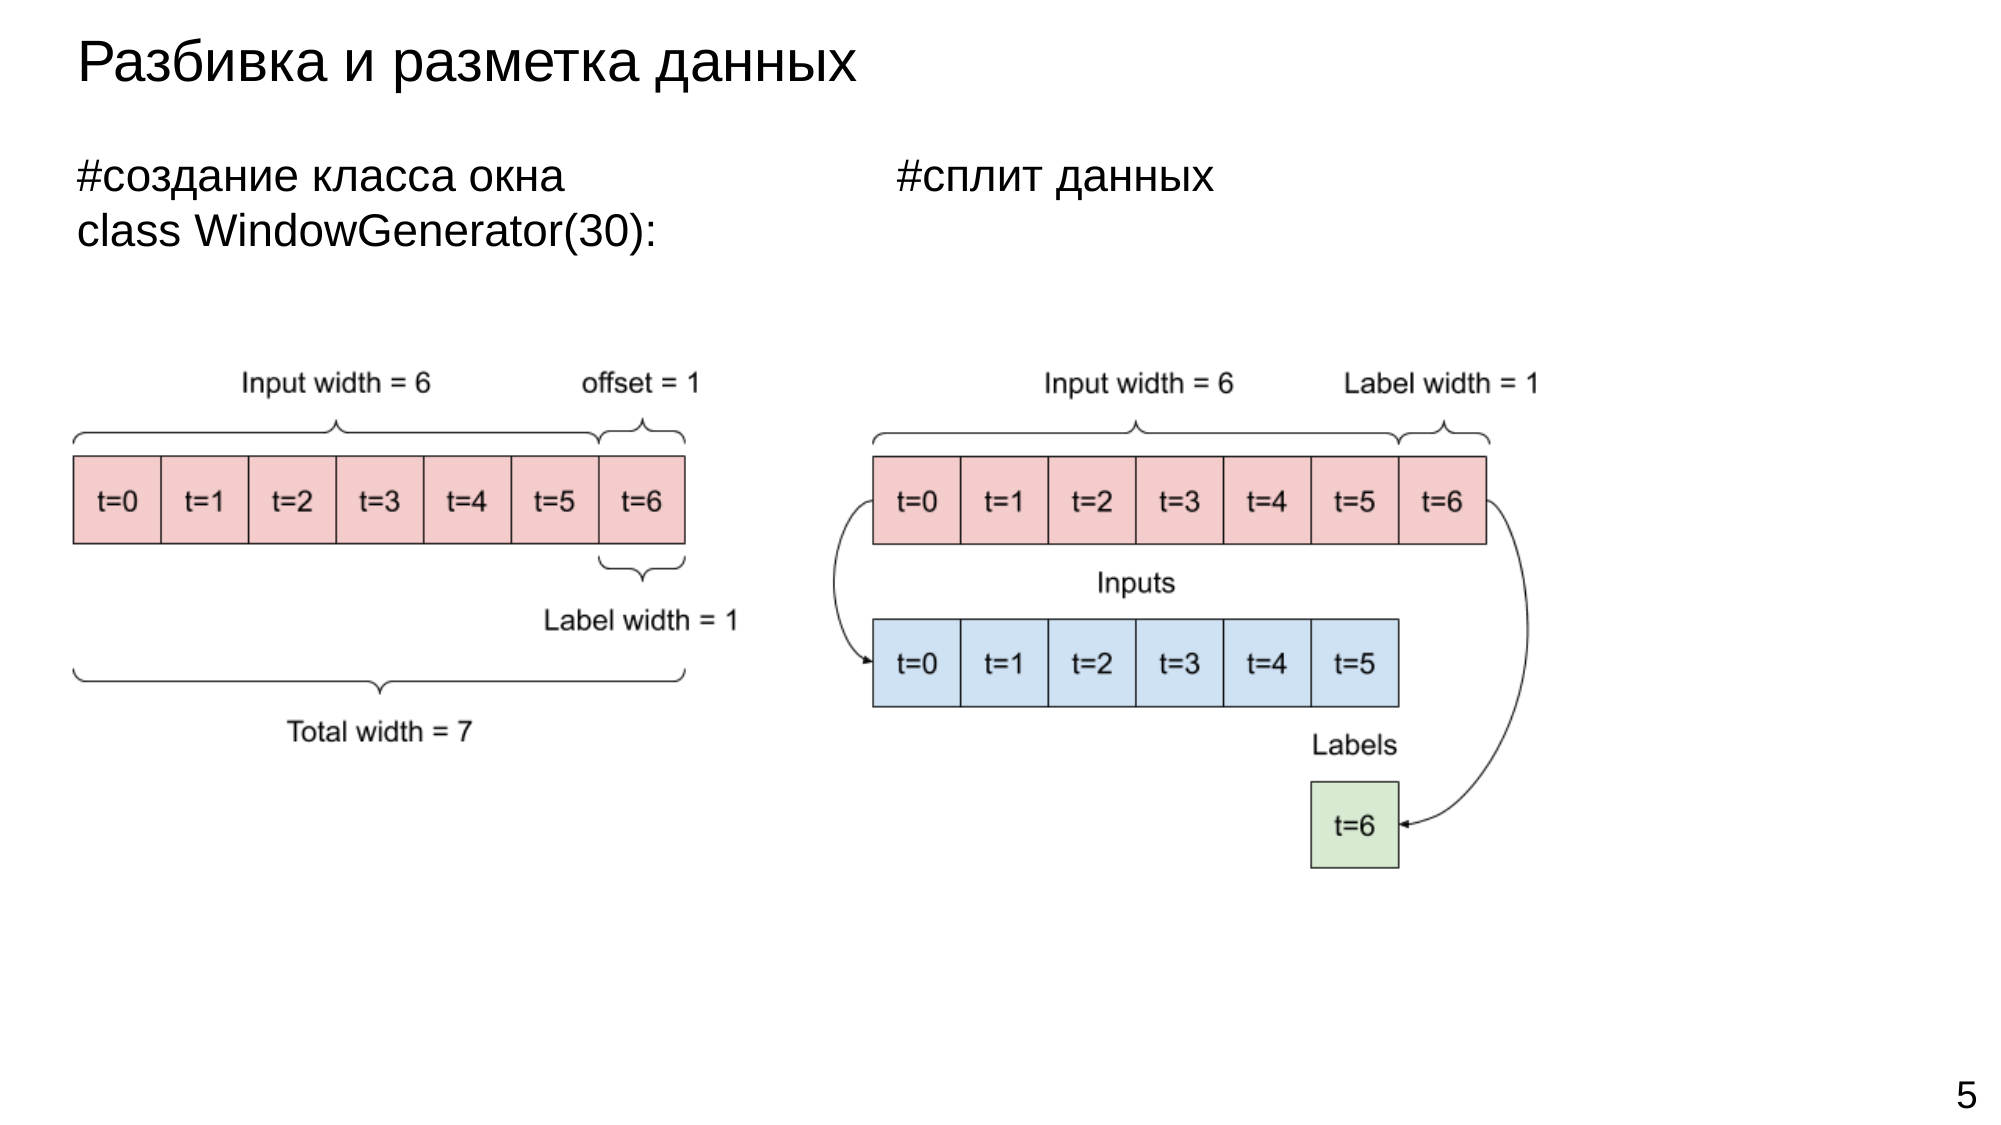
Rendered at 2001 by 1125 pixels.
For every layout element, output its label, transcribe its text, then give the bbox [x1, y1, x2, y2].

text_box 5 [1941, 1067, 2000, 1125]
picture [799, 344, 1561, 883]
picture [62, 332, 747, 760]
text_box #создание класса окна class WindowGenerator(30): [62, 138, 800, 264]
title Разбивка и разметка данных [62, 21, 1928, 104]
text_box #сплит данных [882, 138, 1620, 209]
